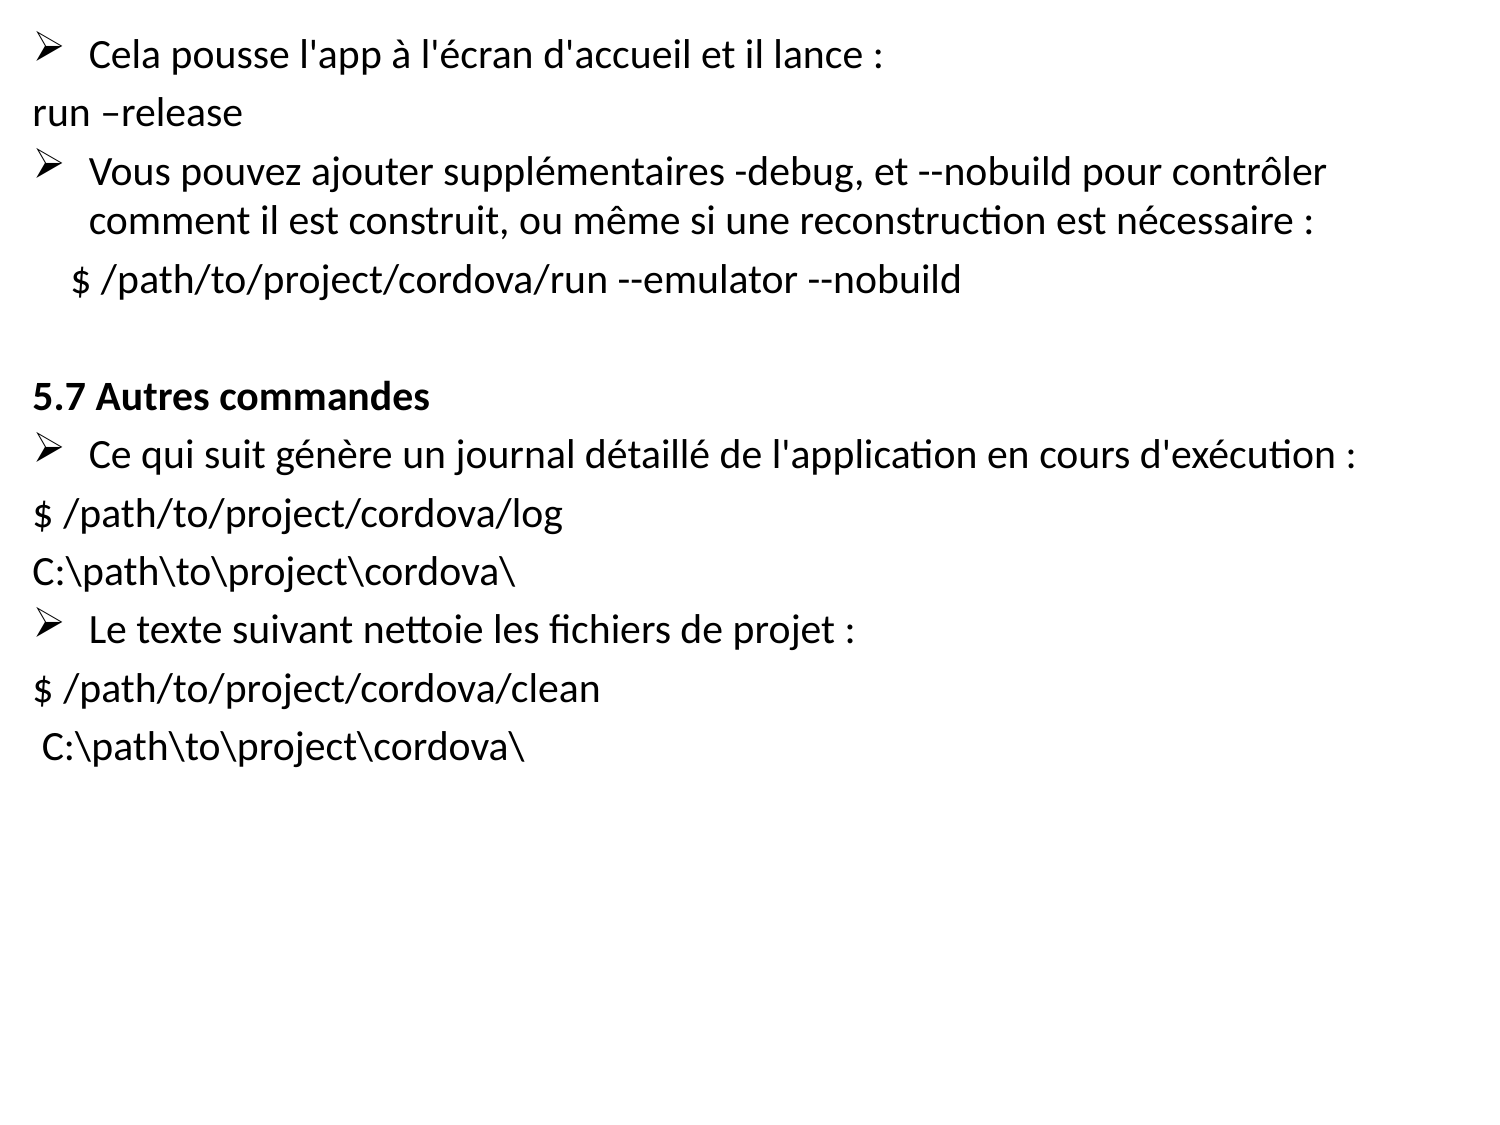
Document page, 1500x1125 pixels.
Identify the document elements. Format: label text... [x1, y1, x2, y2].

text_box Cela pousse l'app à l'écran d'accueil et il lance : run –release Vous pouvez ajouter supplémentaires -debug, et --nobuild pour contrôler comment il est construit, ou même si une reconstruction est nécessaire : $ /path/to/project/cordova/run --emulator --nobuild 5.7 Autres commandes Ce qui suit génère un journal détaillé de l'application en cours d'exécution : $ /path/to/project/cordova/log C:\path\to\project\cordova\ Le texte suivant nettoie les fichiers de projet : $ /path/to/project/cordova/clean C:\path\to\project\cordova\ [17, 19, 1482, 1094]
